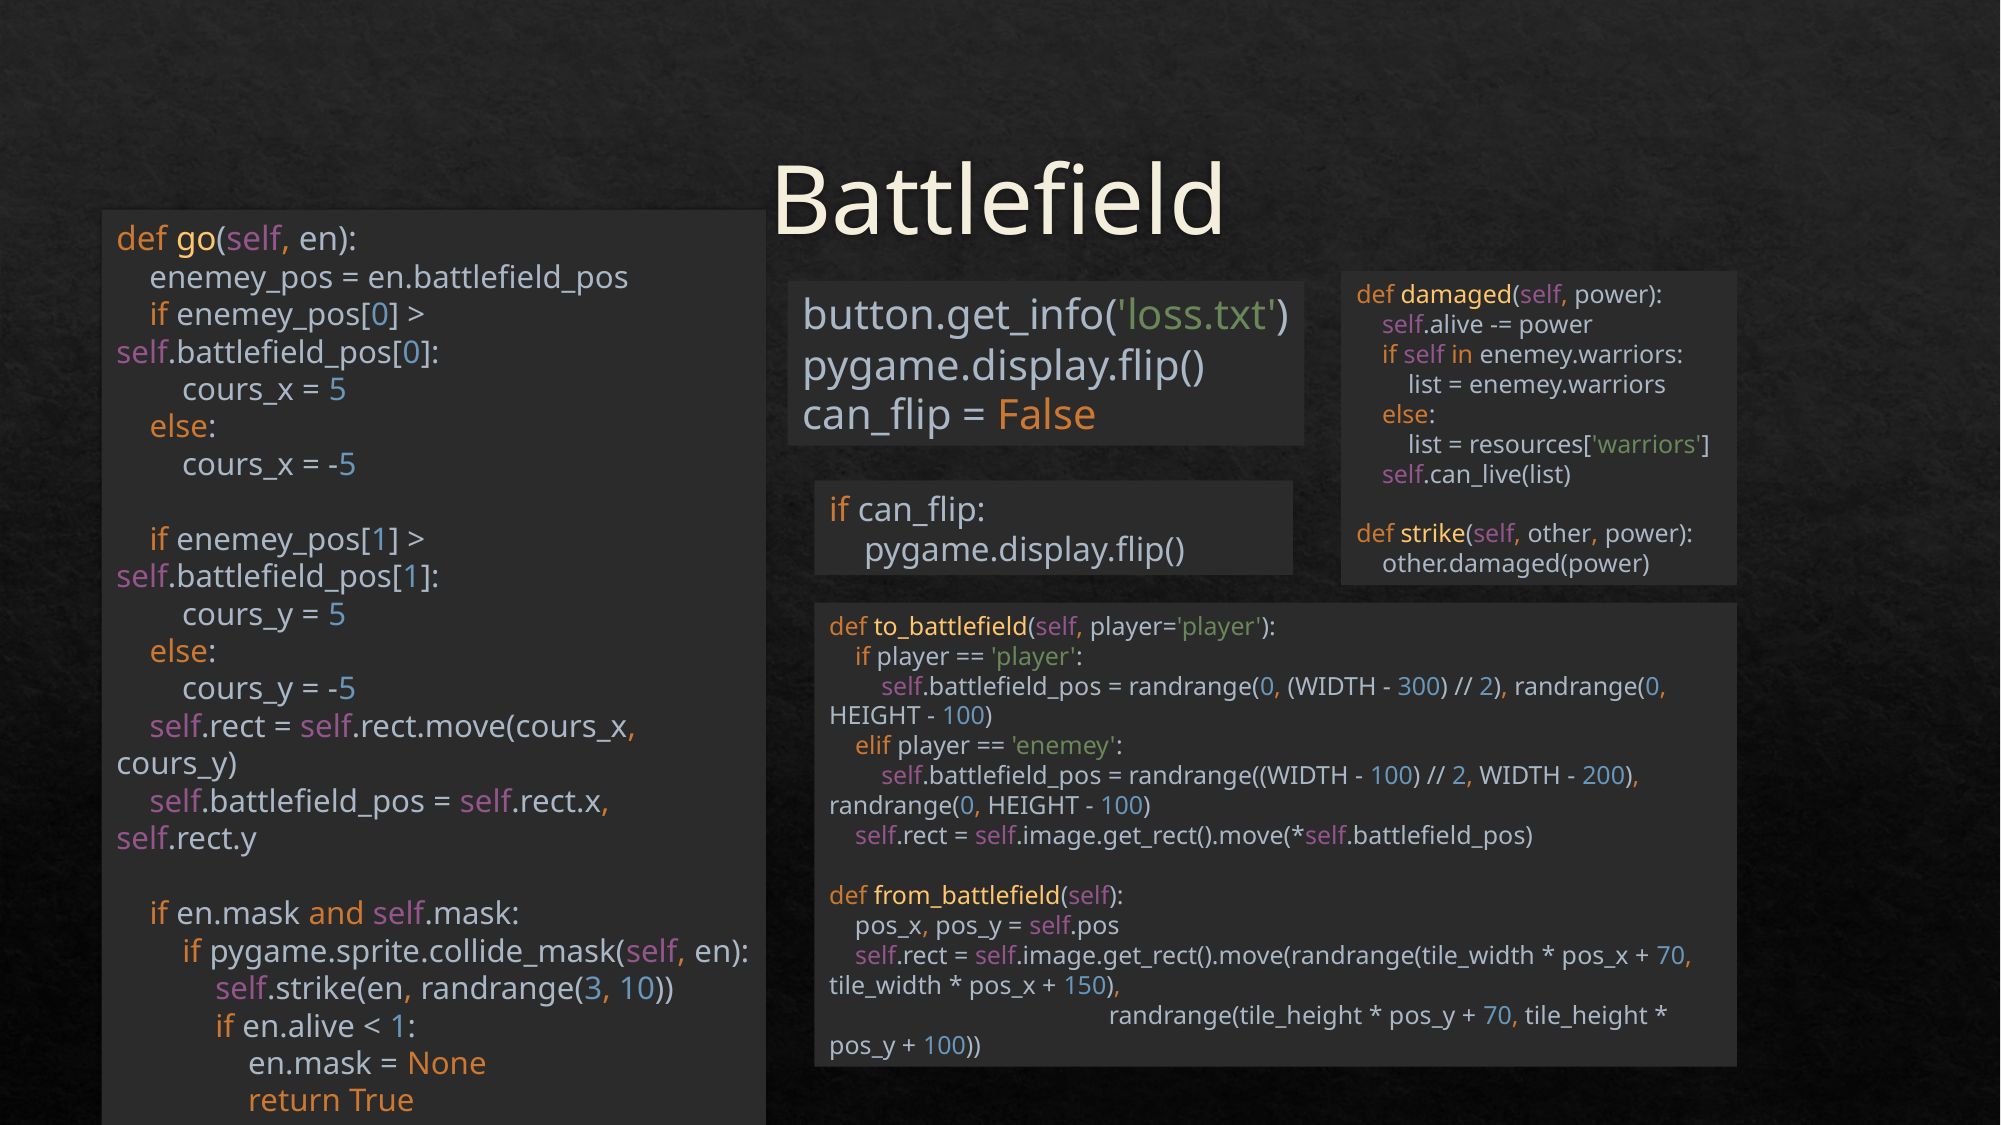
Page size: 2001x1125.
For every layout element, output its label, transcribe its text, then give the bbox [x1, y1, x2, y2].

text_box if can_flip: pygame.display.flip() [814, 480, 1293, 576]
list def go(self, en): enemey_pos = en.battlefield_pos if enemey_pos[0] > self.battlefield_pos[0]: cours_x = 5 else: cours_x = -5 if enemey_pos[1] > self.battlefield_pos[1]: cours_y = 5 else: cours_y = -5 self.rect = self.rect.move(cours_x, cours_y) self.battlefield_pos = self.rect.x, self.rect.y if en.mask and self.mask: if pygame.sprite.collide_mask(self, en): self.strike(en, randrange(3, 10)) if en.alive < 1: en.mask = None return True [101, 209, 766, 1125]
title Battlefield [149, 99, 1849, 307]
text_box button.get_info('loss.txt') pygame.display.flip() can_flip = False [787, 280, 1305, 446]
text_box def damaged(self, power): self.alive -= power if self in enemey.warriors: list = enemey.warriors else: list = resources['warriors'] self.can_live(list) def strike(self, other, power): other.damaged(power) [1341, 270, 1737, 586]
text_box def to_battlefield(self, player='player'): if player == 'player': self.battlefield_pos = randrange(0, (WIDTH - 300) // 2), randrange(0, HEIGHT - 100) elif player == 'enemey': self.battlefield_pos = randrange((WIDTH - 100) // 2, WIDTH - 200), randrange(0, HEIGHT - 100) self.rect = self.image.get_rect().move(*self.battlefield_pos) def from_battlefield(self): pos_x, pos_y = self.pos self.rect = self.image.get_rect().move(randrange(tile_width * pos_x + 70, tile_width * pos_x + 150), randrange(tile_height * pos_y + 70, tile_height * pos_y + 100)) [814, 602, 1737, 1067]
